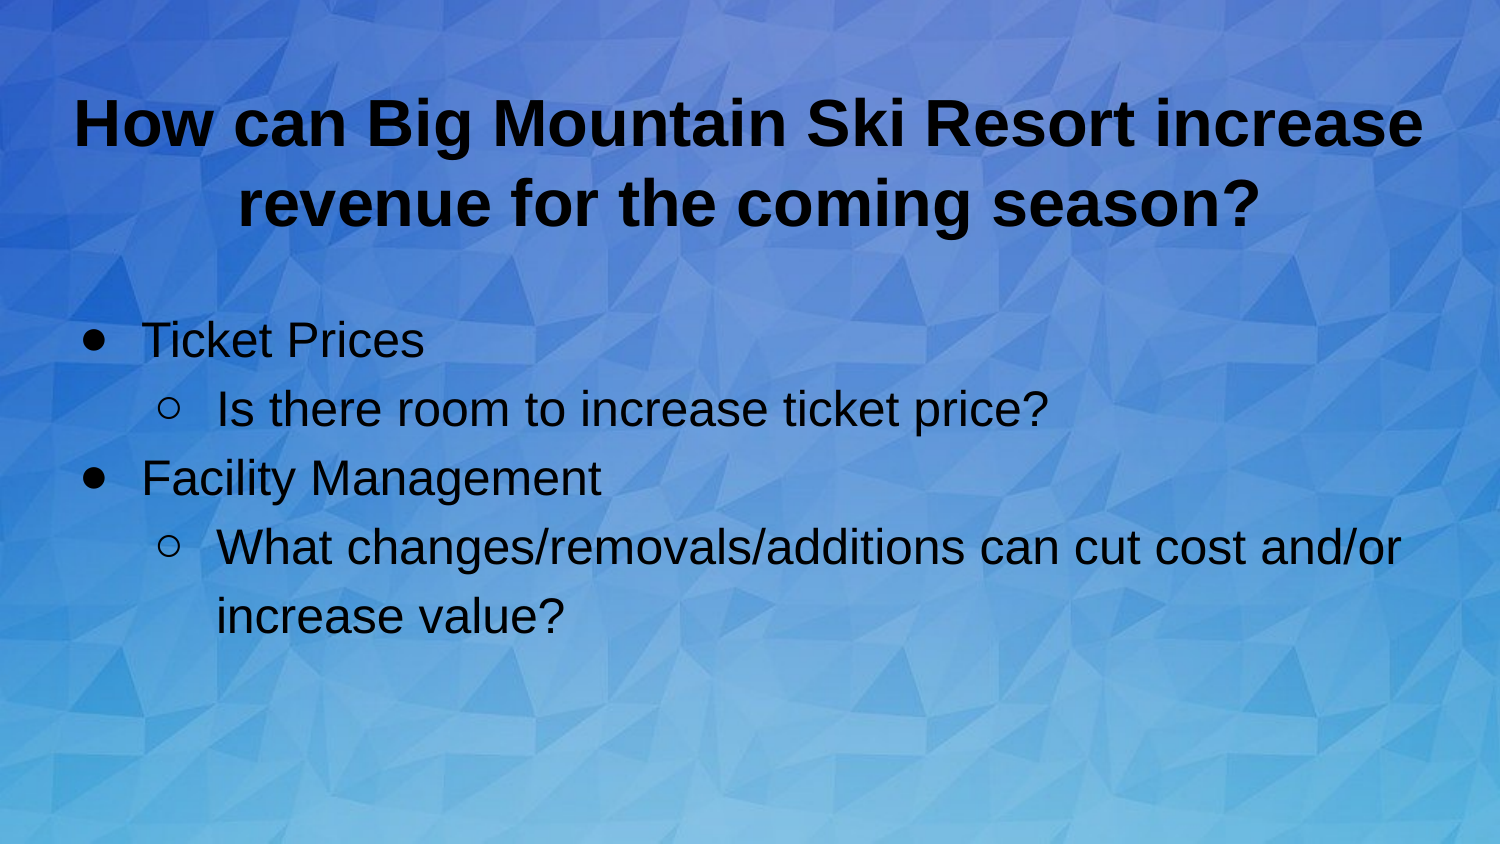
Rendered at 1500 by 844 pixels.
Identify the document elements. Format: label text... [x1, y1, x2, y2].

picture [0, 0, 1500, 844]
title How can Big Mountain Ski Resort increase revenue for the coming season? [51, 65, 1449, 223]
list Ticket Prices Is there room to increase ticket price? Facility Management What changes/removals/additions can cut cost and/or increase value? [51, 223, 1449, 750]
